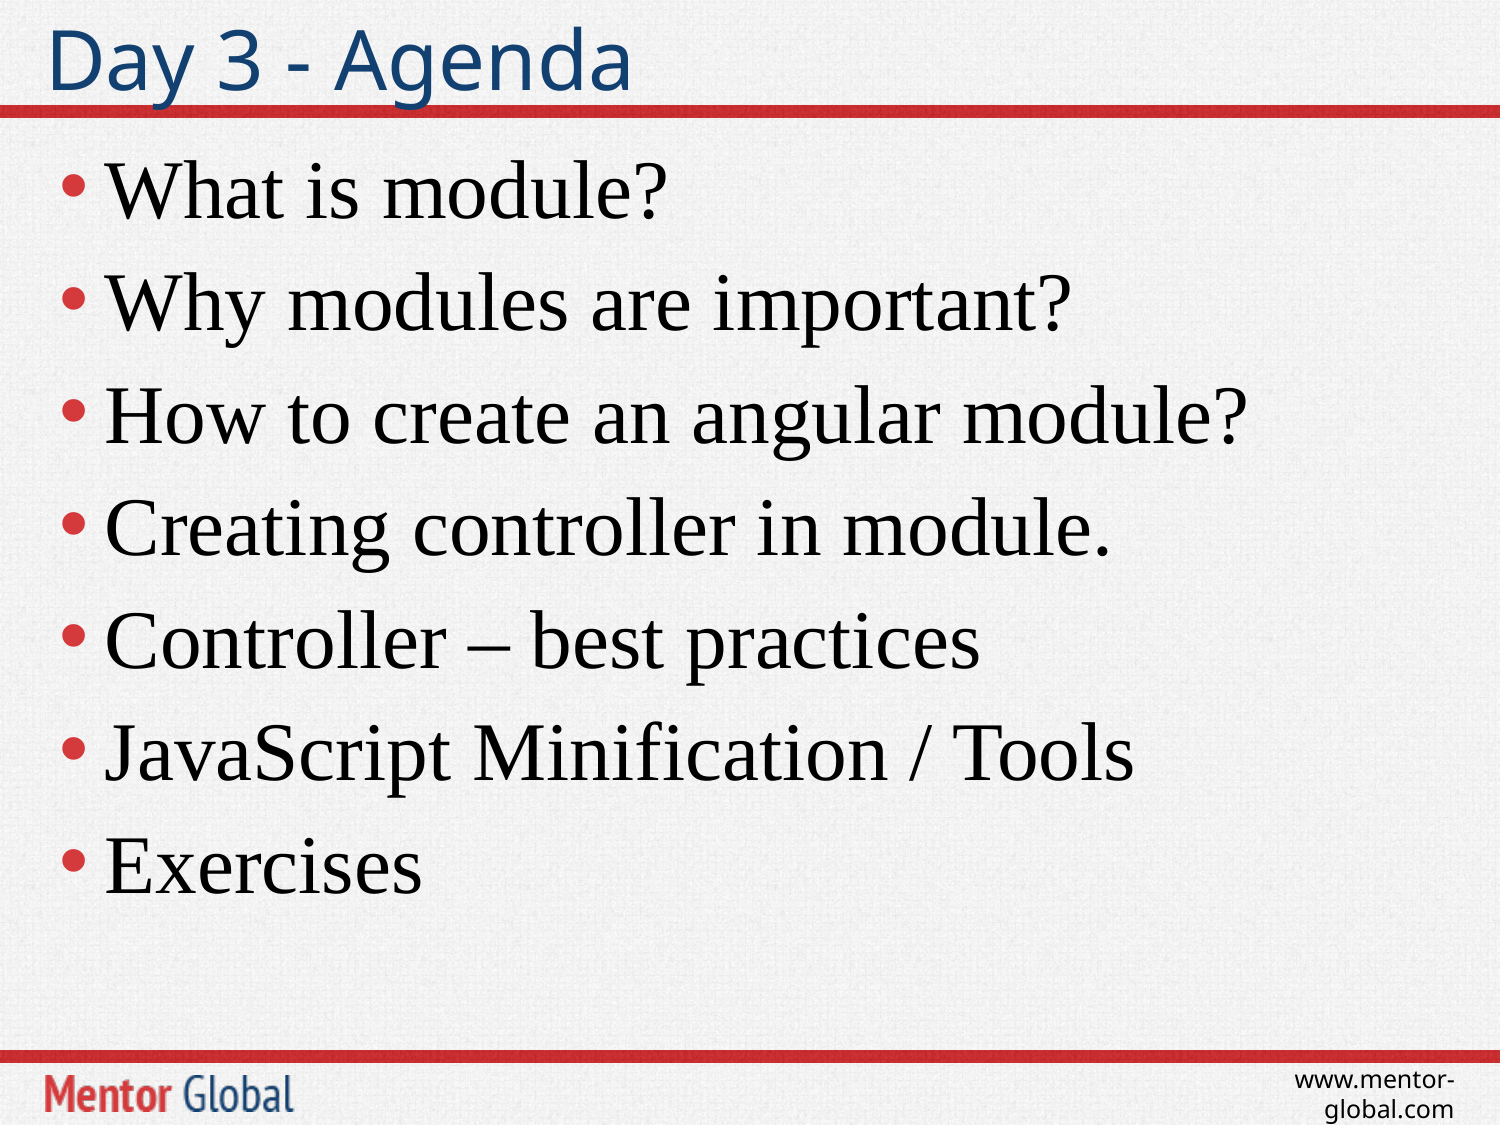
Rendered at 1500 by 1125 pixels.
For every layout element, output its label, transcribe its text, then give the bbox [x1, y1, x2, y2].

list What is module? Why modules are important? How to create an angular module? Creating controller in module. Controller – best practices JavaScript Minification / Tools Exercises [45, 120, 1455, 1019]
title Day 3 - Agenda [0, 0, 1500, 117]
picture [0, 117, 1500, 1125]
